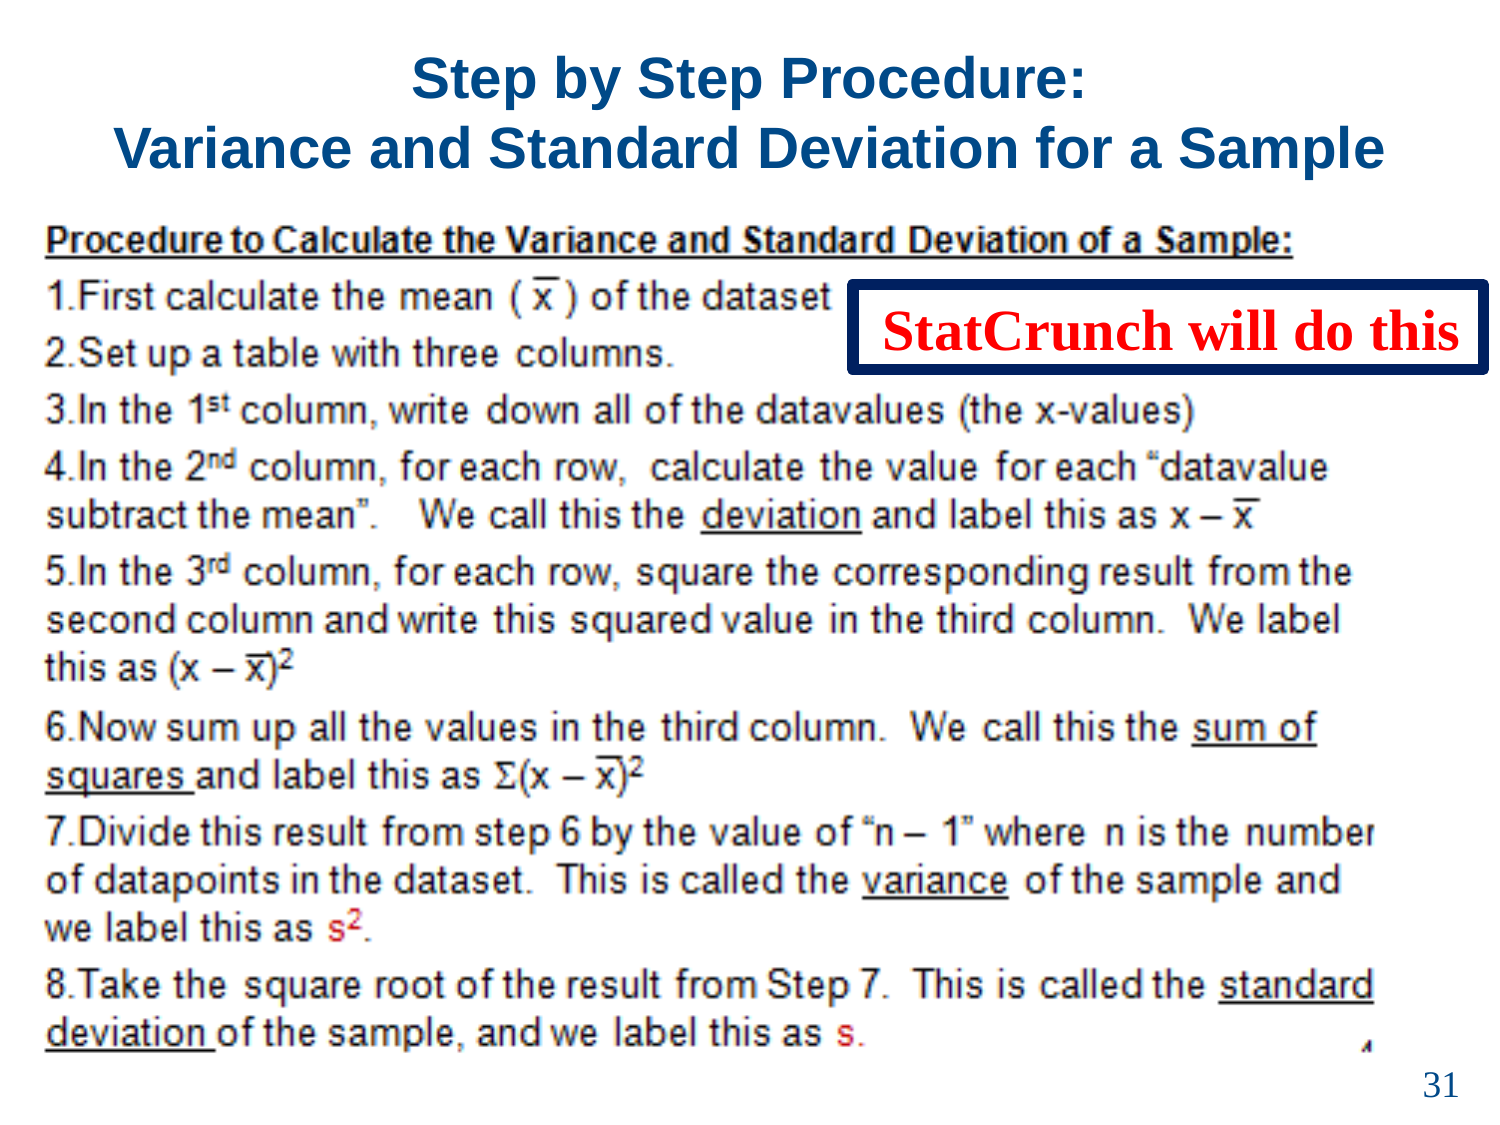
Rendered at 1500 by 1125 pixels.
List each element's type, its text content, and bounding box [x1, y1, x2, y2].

text_box StatCrunch will do this [1382, 284, 1484, 370]
slide_number 31 [1125, 1052, 1475, 1113]
picture [37, 203, 1378, 1057]
title Step by Step Procedure: Variance and Standard Deviation for a Sample [75, 16, 1425, 204]
